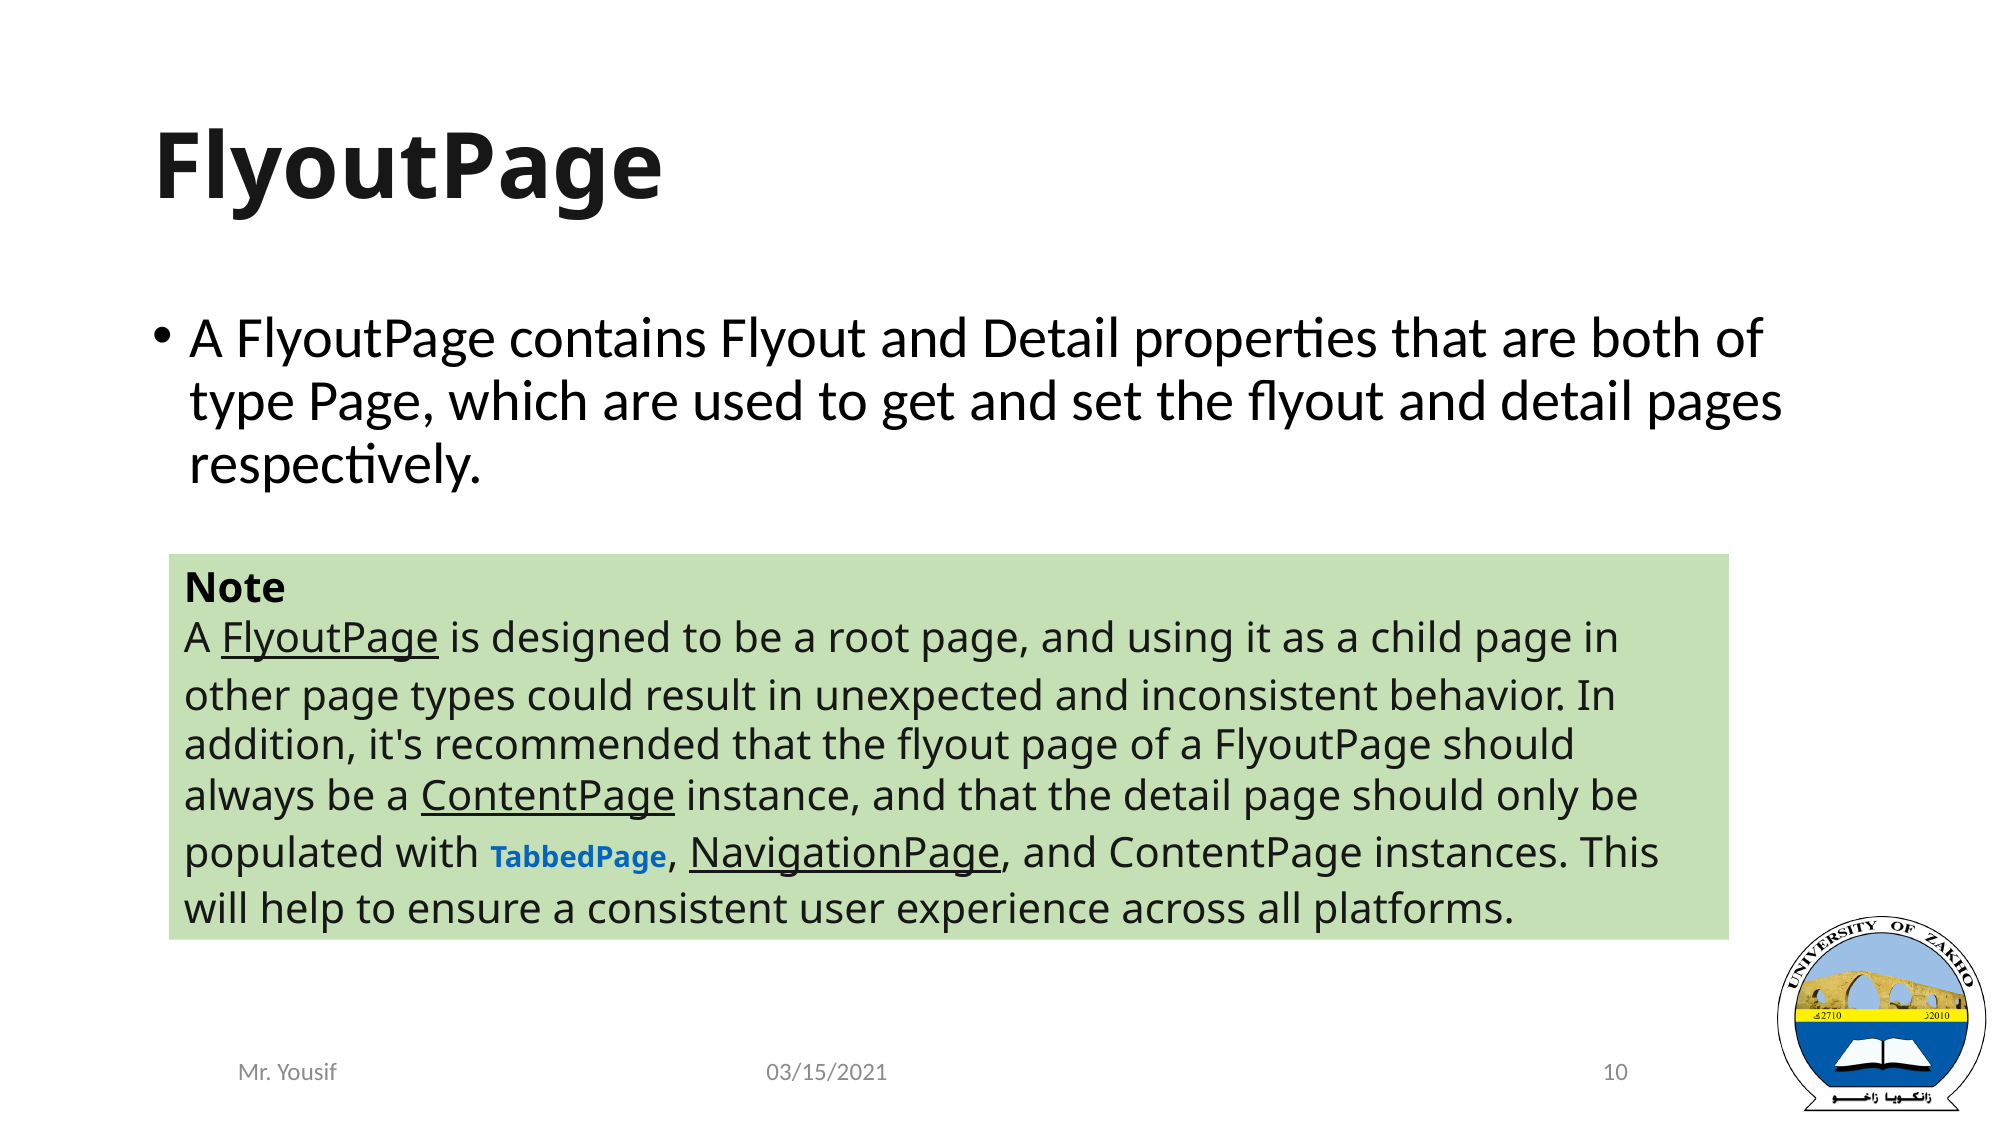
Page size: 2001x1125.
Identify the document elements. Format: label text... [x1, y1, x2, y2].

footer Mr. Yousif [137, 1040, 438, 1101]
list A FlyoutPage contains Flyout and Detail properties that are both of type Page, which are used to get and set the flyout and detail pages respectively. [137, 299, 1863, 1014]
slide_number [751, 1040, 1021, 1101]
picture [1776, 915, 1987, 1112]
text_box Note A FlyoutPage is designed to be a root page, and using it as a child page in other page types could result in unexpected and inconsistent behavior. In addition, it's recommended that the flyout page of a FlyoutPage should always be a ContentPage instance, and that the detail page should only be populated with TabbedPage, NavigationPage, and ContentPage instances. This will help to ensure a consistent user experience across all platforms. [168, 553, 1729, 940]
slide_number 10 [1193, 1040, 1644, 1101]
title FlyoutPage [137, 59, 1863, 278]
